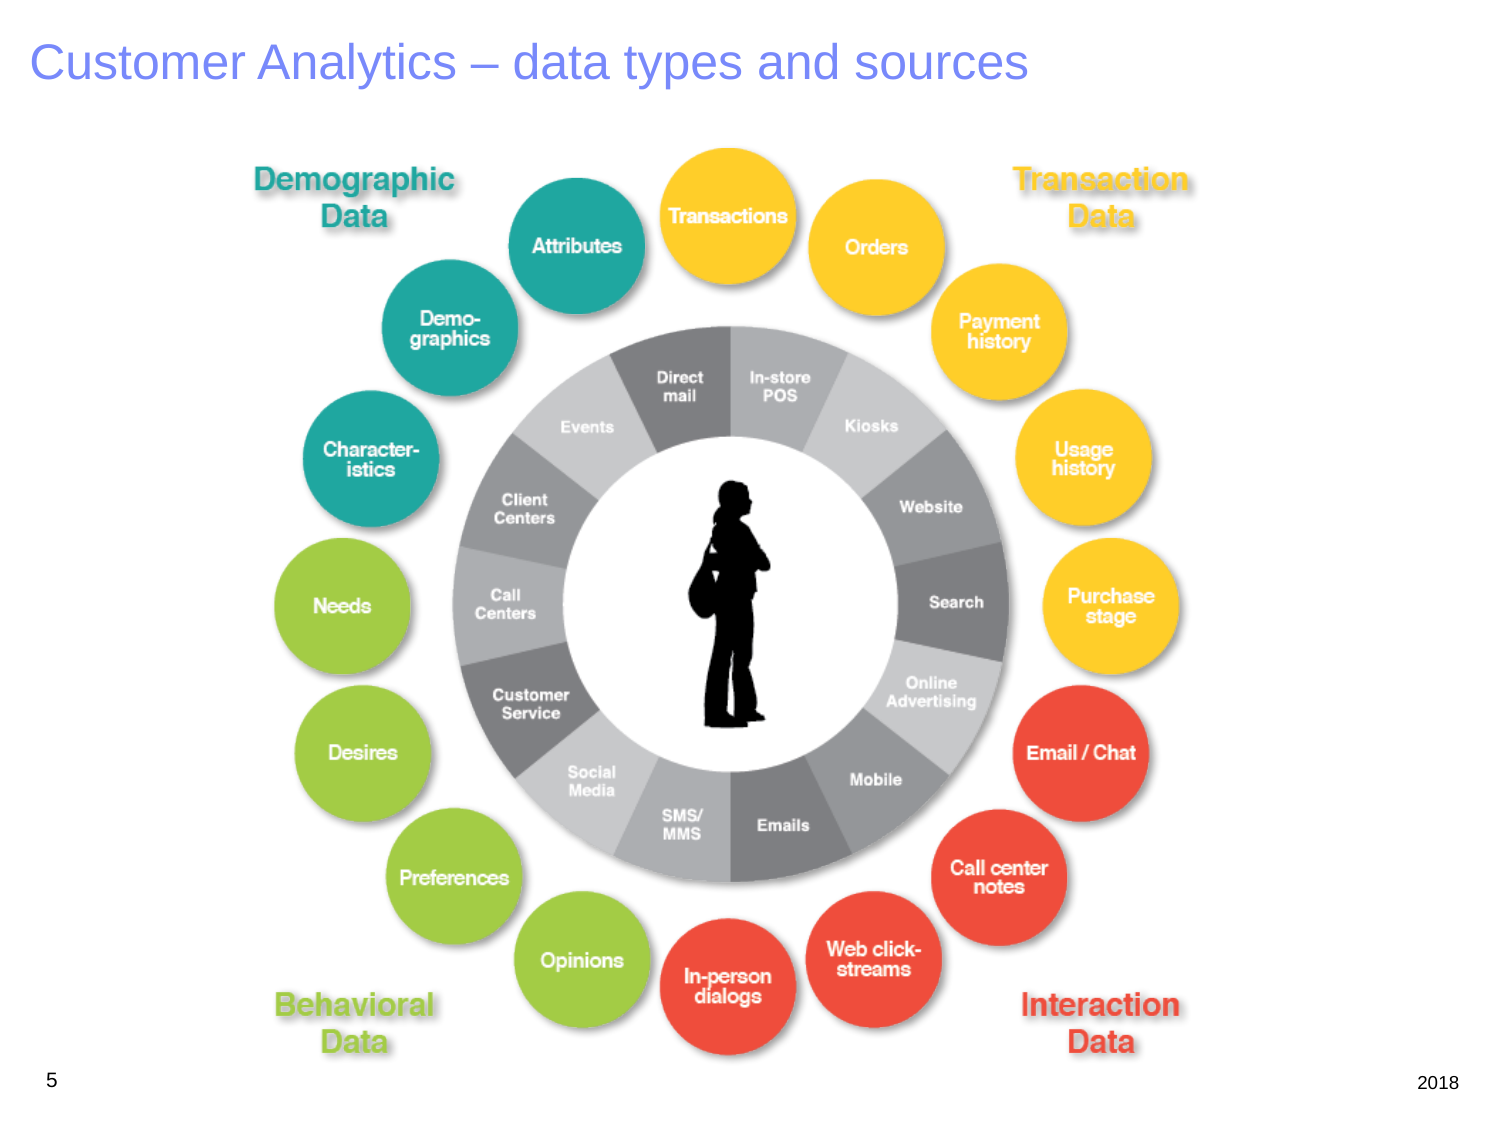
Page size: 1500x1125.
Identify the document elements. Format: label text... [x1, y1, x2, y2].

title Customer Analytics – data types and sources [29, 19, 1455, 100]
picture [253, 148, 1190, 1069]
